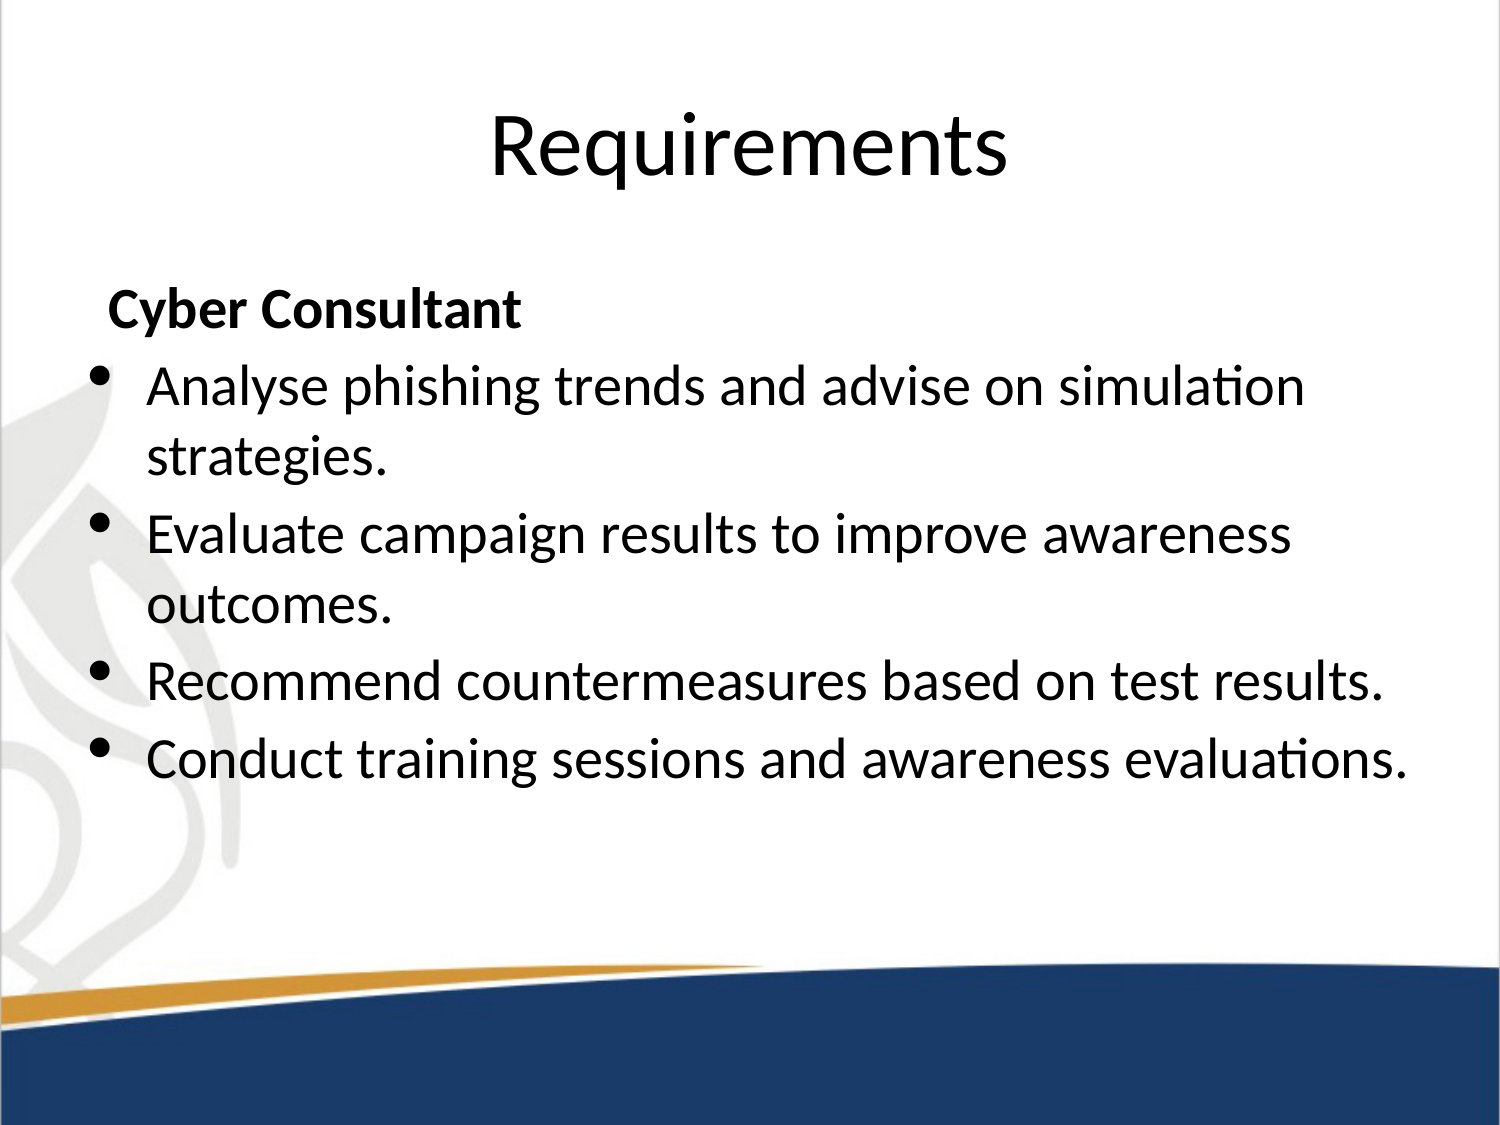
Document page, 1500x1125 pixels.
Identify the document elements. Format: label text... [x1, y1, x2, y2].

title Requirements [75, 45, 1425, 233]
picture [0, 0, 1500, 1125]
list Cyber Consultant Analyse phishing trends and advise on simulation strategies. Evaluate campaign results to improve awareness outcomes. Recommend countermeasures based on test results. Conduct training sessions and awareness evaluations. [75, 262, 1425, 1005]
